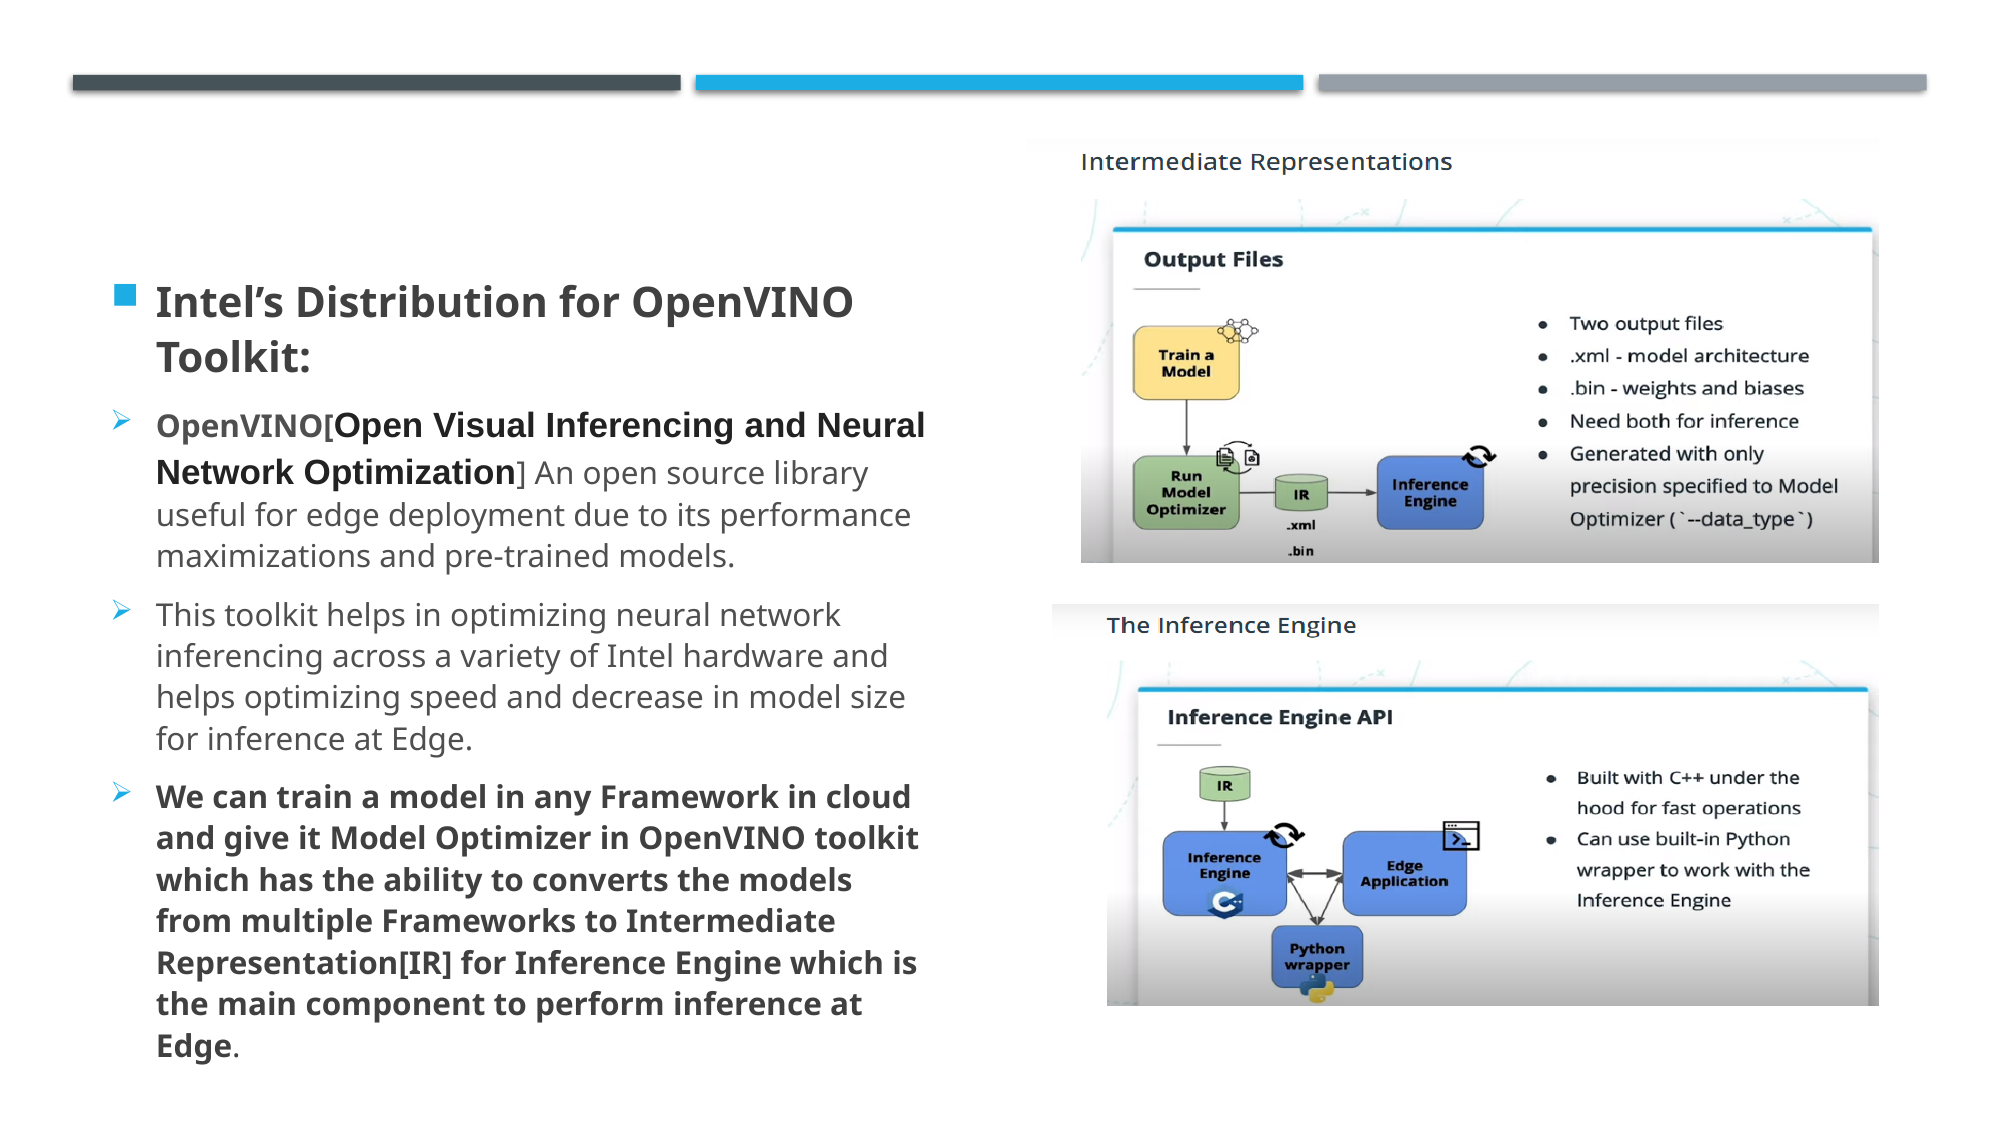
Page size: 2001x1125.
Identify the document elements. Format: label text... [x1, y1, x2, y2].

picture [1051, 603, 1880, 1006]
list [1025, 138, 1880, 563]
list Intel’s Distribution for OpenVINO Toolkit: OpenVINO[Open Visual Inferencing and Neural Network Optimization] An open source library useful for edge deployment due to its performance maximizations and pre-trained models. This toolkit helps in optimizing neural network inferencing across a variety of Intel hardware and helps optimizing speed and decrease in model size for inference at Edge. We can train a model in any Framework in cloud and give it Model Optimizer in OpenVINO toolkit which has the ability to converts the models from multiple Frameworks to Intermediate Representation[IR] for Inference Engine which is the main component to perform inference at Edge. [95, 119, 948, 1100]
